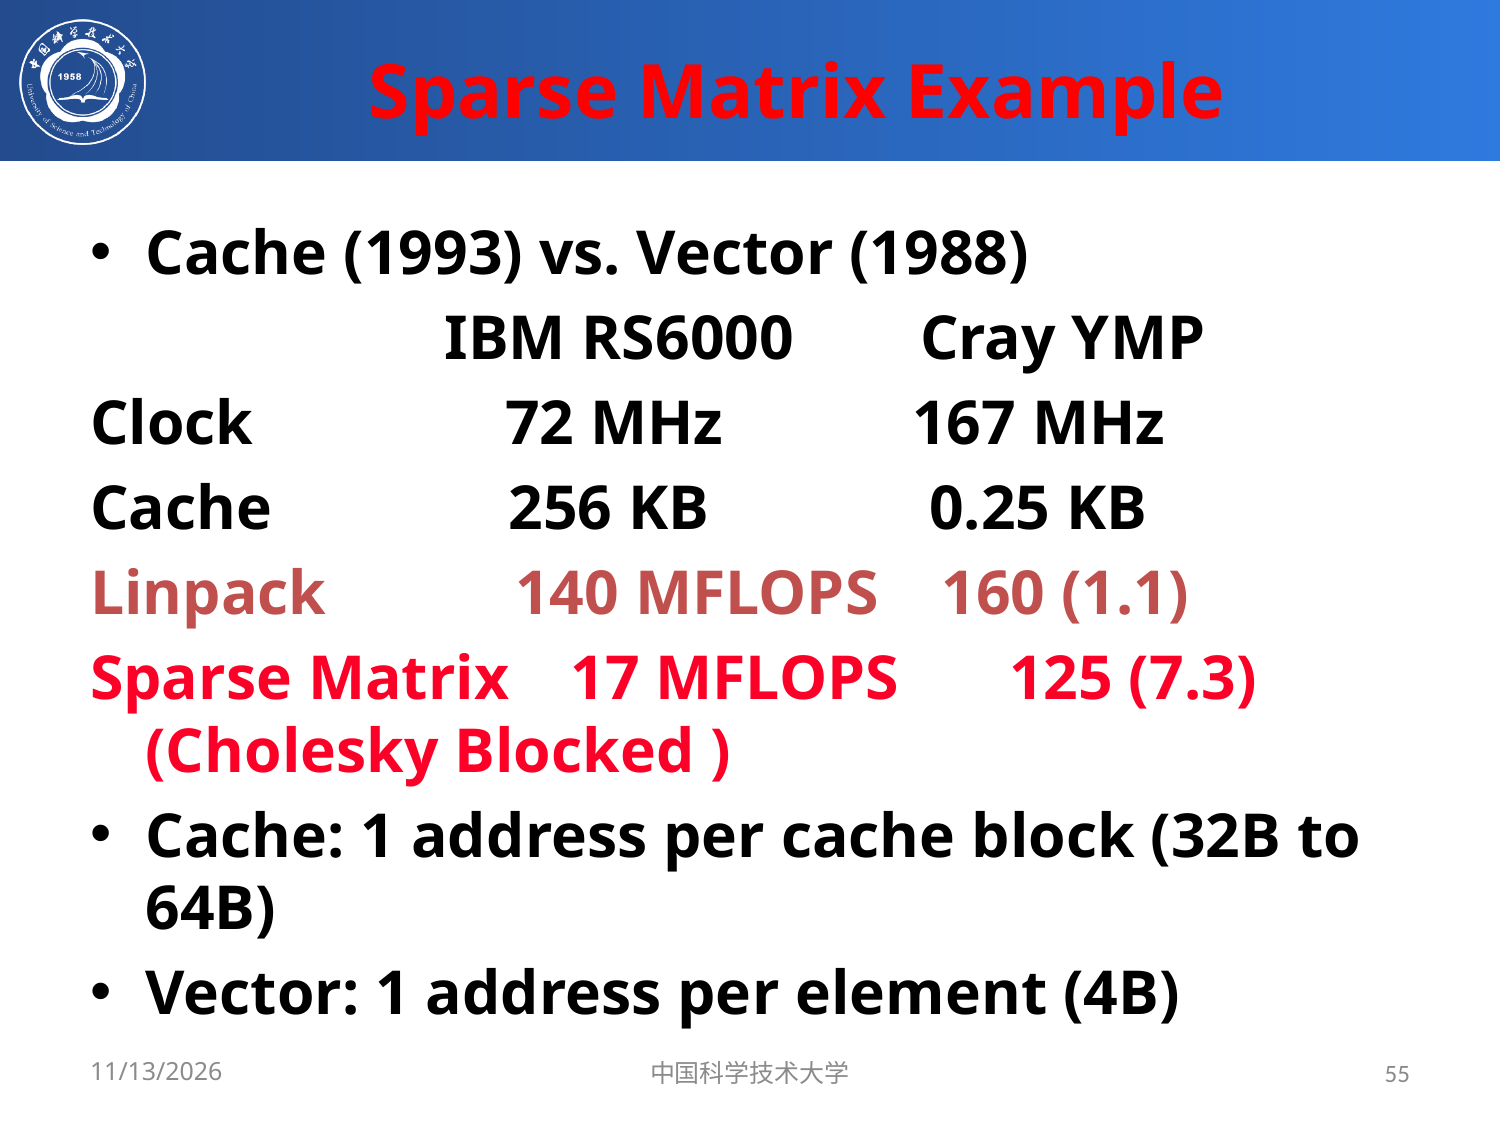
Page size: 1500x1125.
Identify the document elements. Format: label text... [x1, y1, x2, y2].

slide_number 55 [1074, 1042, 1425, 1103]
list Cache (1993) vs. Vector (1988) IBM RS6000 Cray YMP Clock 72 MHz 167 MHz Cache 256 KB 0.25 KB Linpack 140 MFLOPS 160 (1.1) Sparse Matrix 17 MFLOPS 125 (7.3) (Cholesky Blocked ) Cache: 1 address per cache block (32B to 64B) Vector: 1 address per element (4B) [75, 206, 1425, 1036]
footer 中国科学技术大学 [512, 1042, 988, 1103]
picture [19, 19, 146, 145]
title Sparse Matrix Example [169, 24, 1425, 153]
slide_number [75, 1042, 425, 1103]
